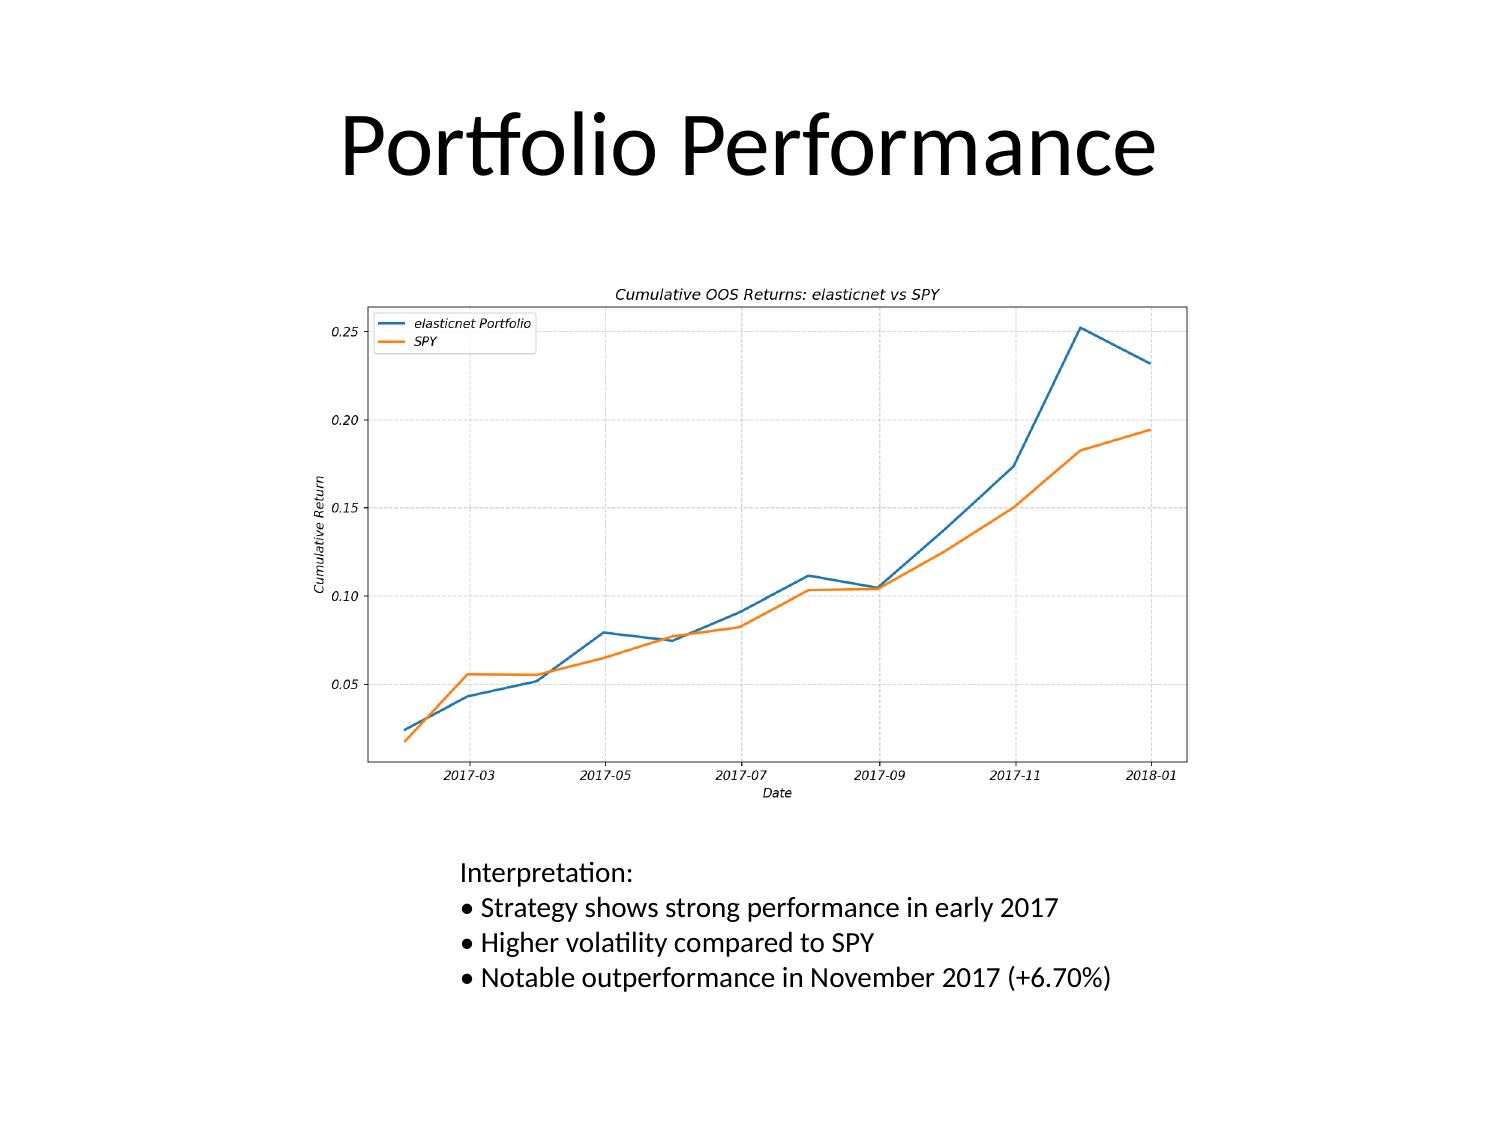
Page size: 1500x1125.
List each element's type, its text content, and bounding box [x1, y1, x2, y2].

picture [299, 273, 1201, 814]
title Portfolio Performance [75, 45, 1425, 233]
text_box Interpretation: • Strategy shows strong performance in early 2017 • Higher volatility compared to SPY • Notable outperformance in November 2017 (+6.70%) [445, 822, 1128, 1001]
